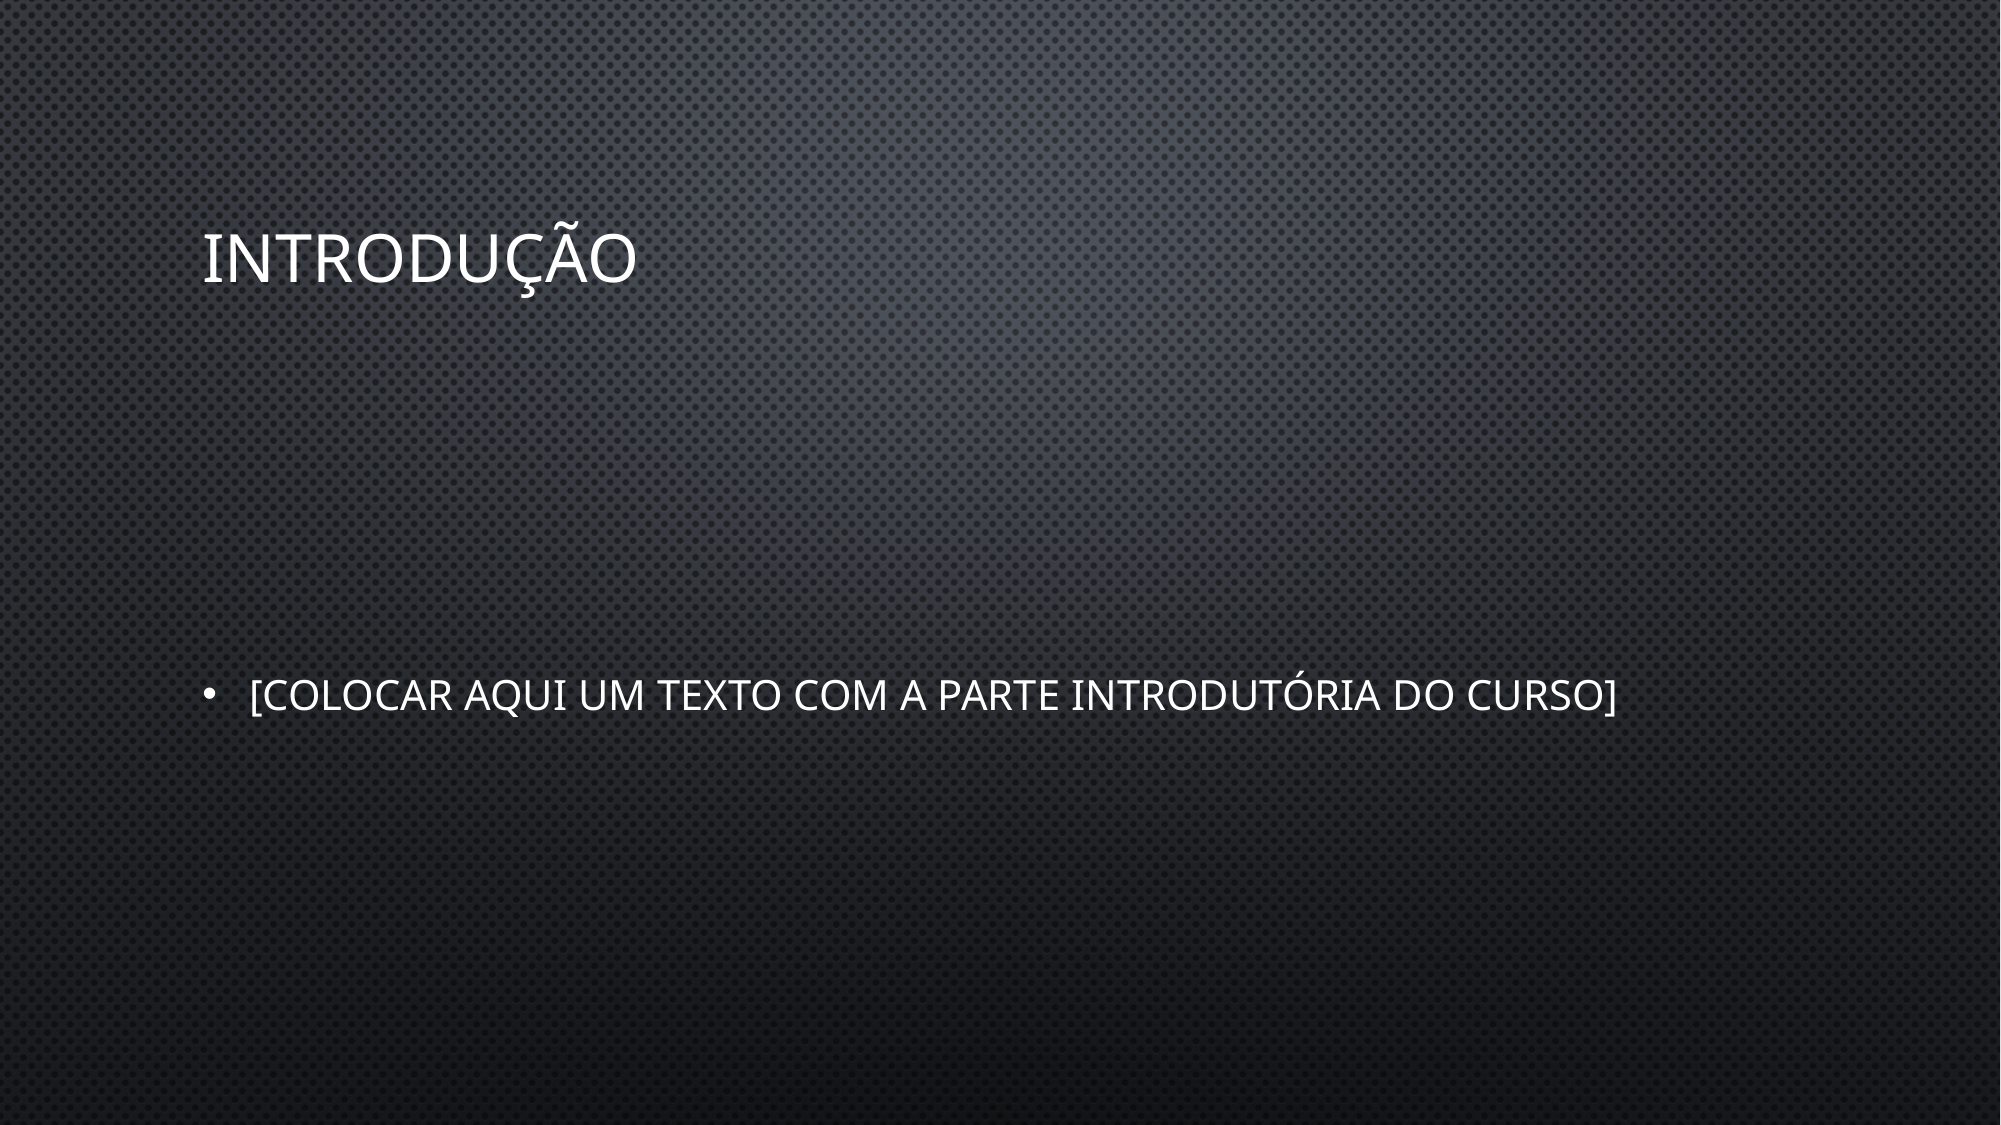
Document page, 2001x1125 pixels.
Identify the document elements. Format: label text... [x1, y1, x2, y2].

list [Colocar aqui um texto com a parte introdutória do curso] [187, 437, 1813, 950]
title Introdução [187, 99, 1813, 413]
